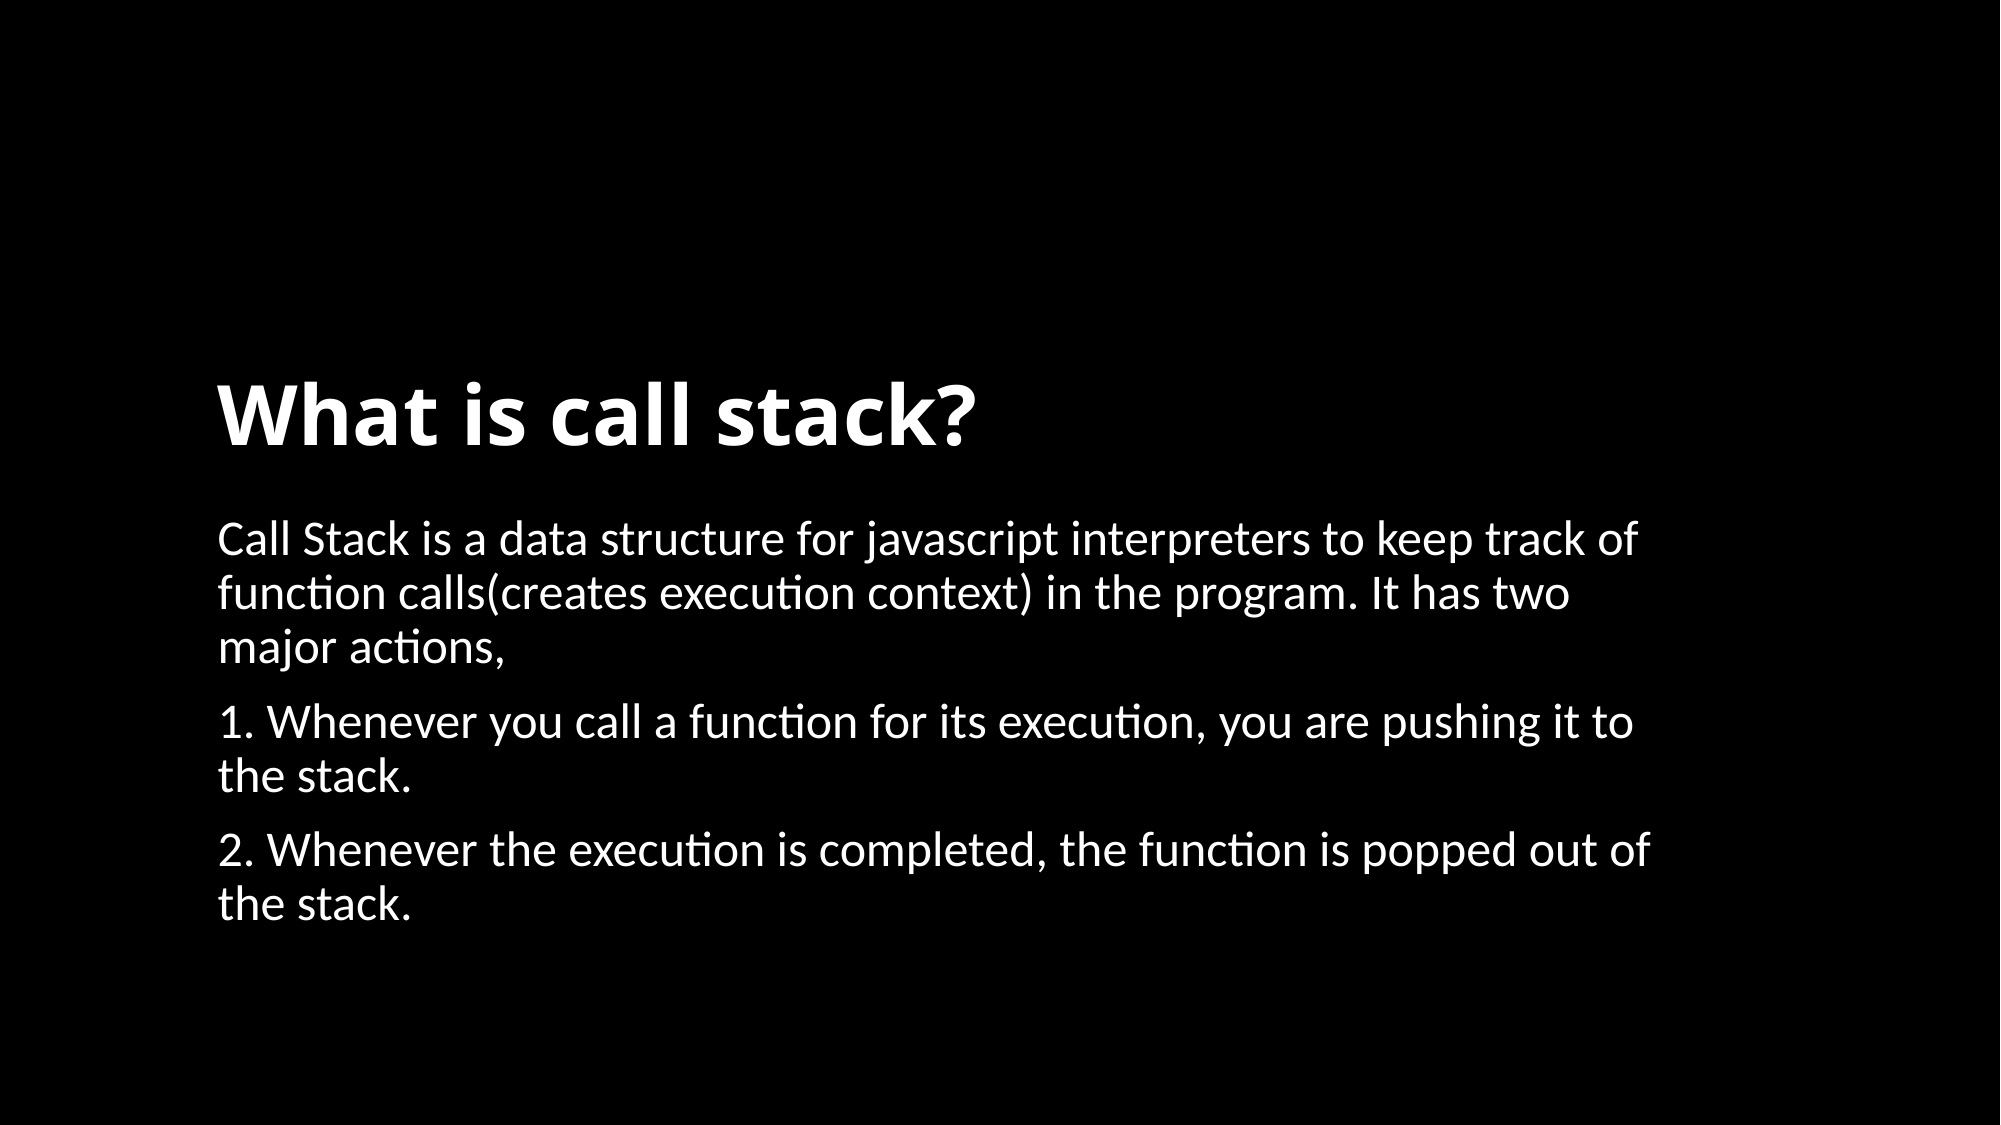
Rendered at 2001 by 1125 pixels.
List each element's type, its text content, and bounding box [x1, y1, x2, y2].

subtitle Call Stack is a data structure for javascript interpreters to keep track of function calls(creates execution context) in the program. It has two major actions, 1. Whenever you call a function for its execution, you are pushing it to the stack. 2. Whenever the execution is completed, the function is popped out of the stack. [202, 504, 1703, 1028]
title What is call stack? [202, 273, 1703, 472]
